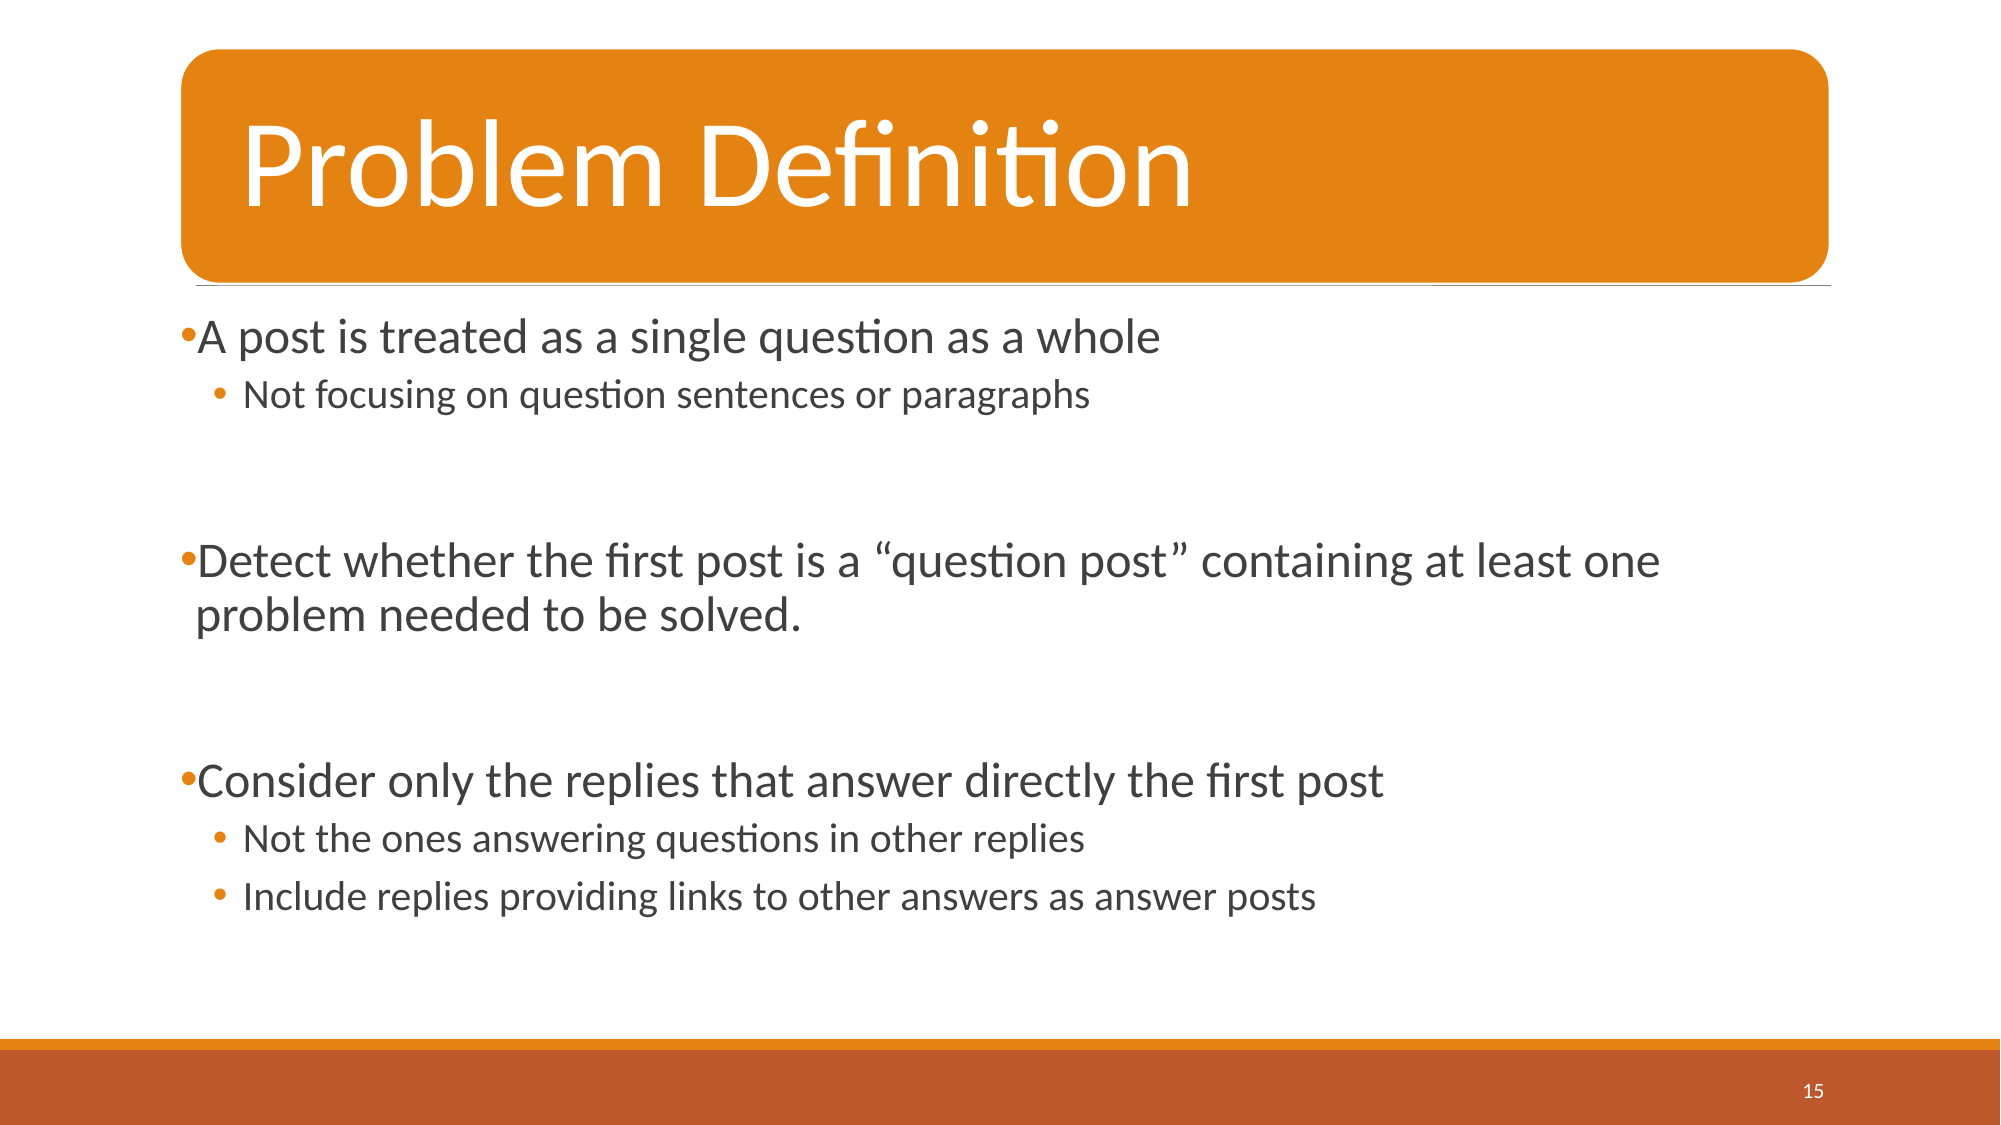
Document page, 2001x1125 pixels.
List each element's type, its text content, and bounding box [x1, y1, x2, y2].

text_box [179, 46, 1831, 286]
slide_number 15 [1624, 1059, 1840, 1120]
list A post is treated as a single question as a whole Not focusing on question sentences or paragraphs Detect whether the first post is a “question post” containing at least one problem needed to be solved. Consider only the replies that answer directly the first post Not the ones answering questions in other replies Include replies providing links to other answers as answer posts [180, 302, 1830, 963]
